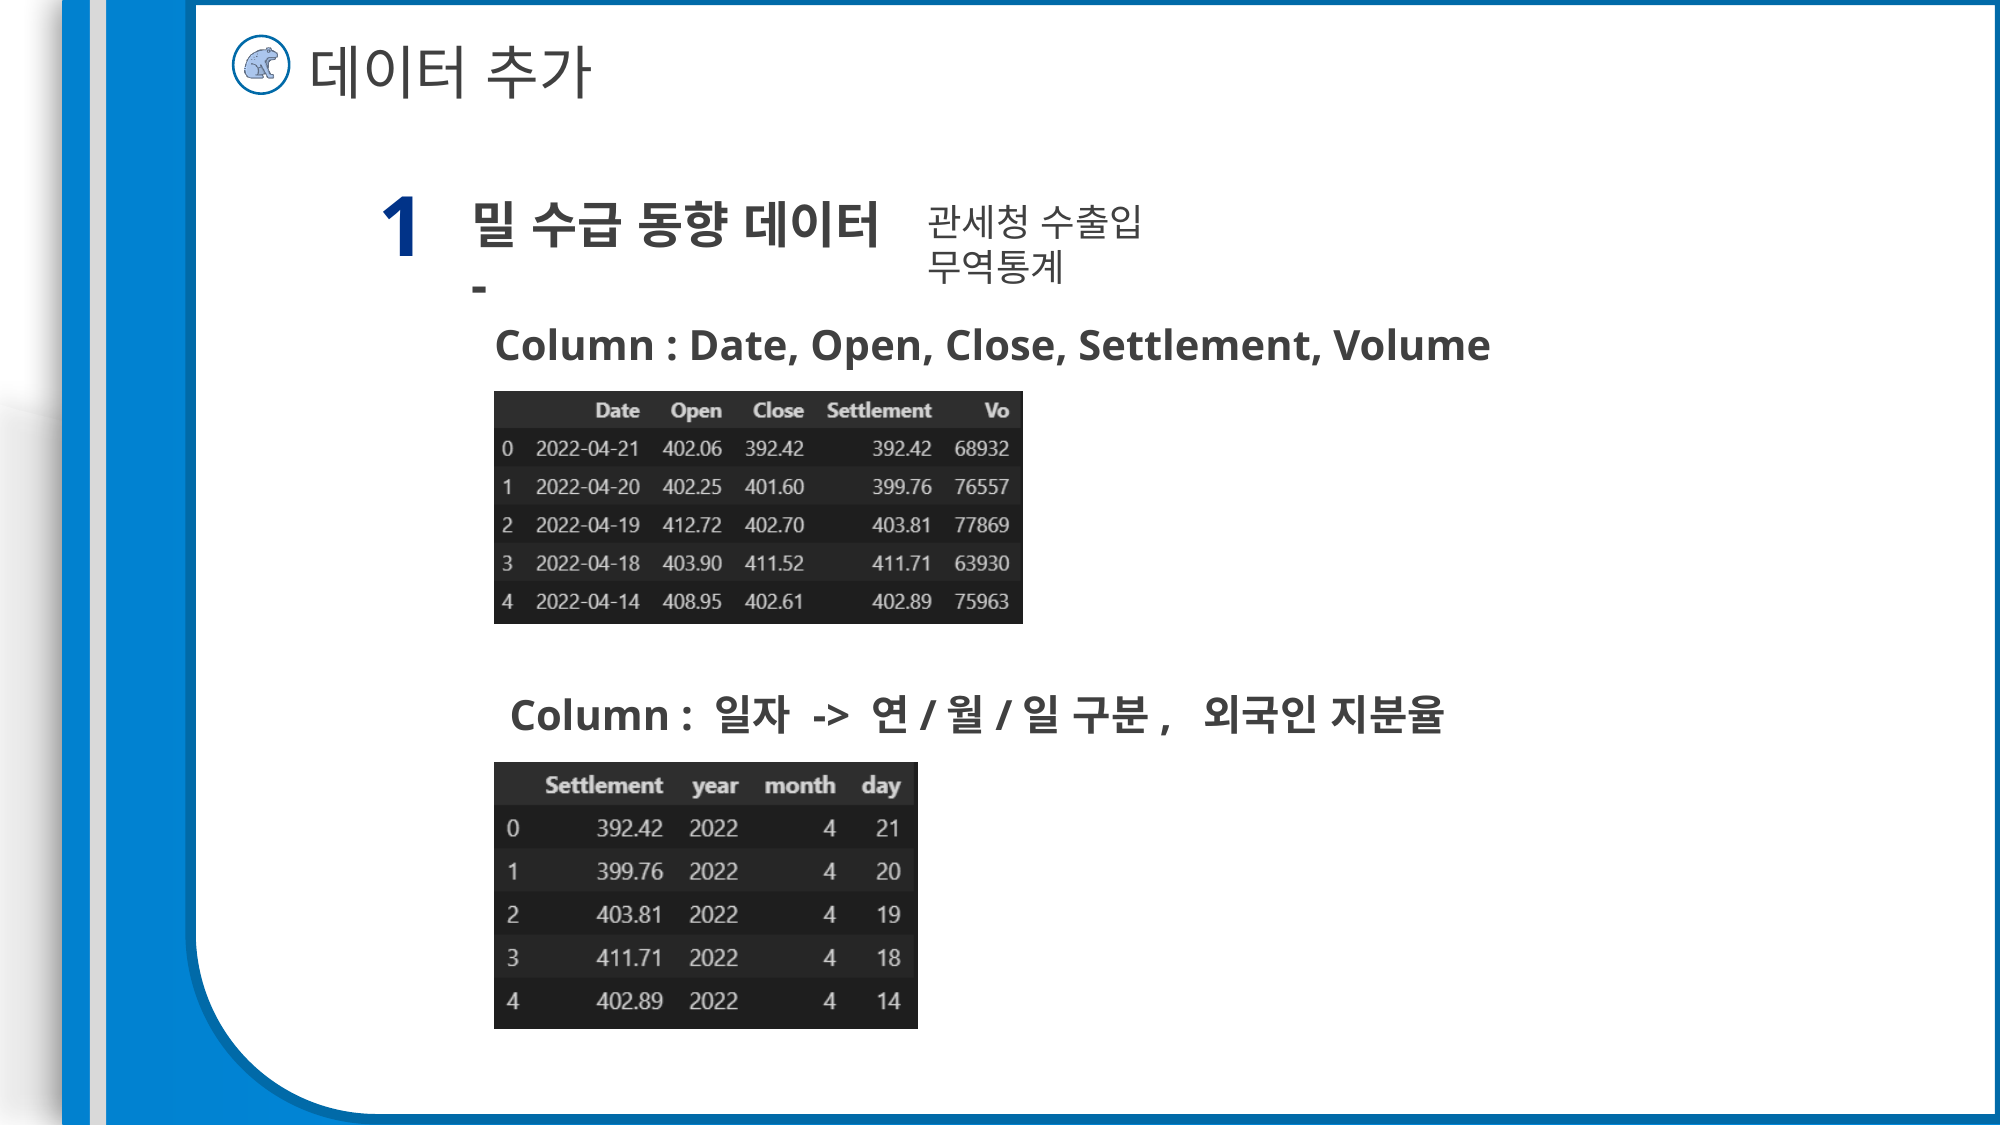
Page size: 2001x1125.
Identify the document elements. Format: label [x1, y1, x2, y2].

text_box [494, 681, 1566, 1029]
text_box [0, 0, 2000, 1125]
text_box [363, 165, 1303, 282]
text_box [479, 311, 1599, 624]
